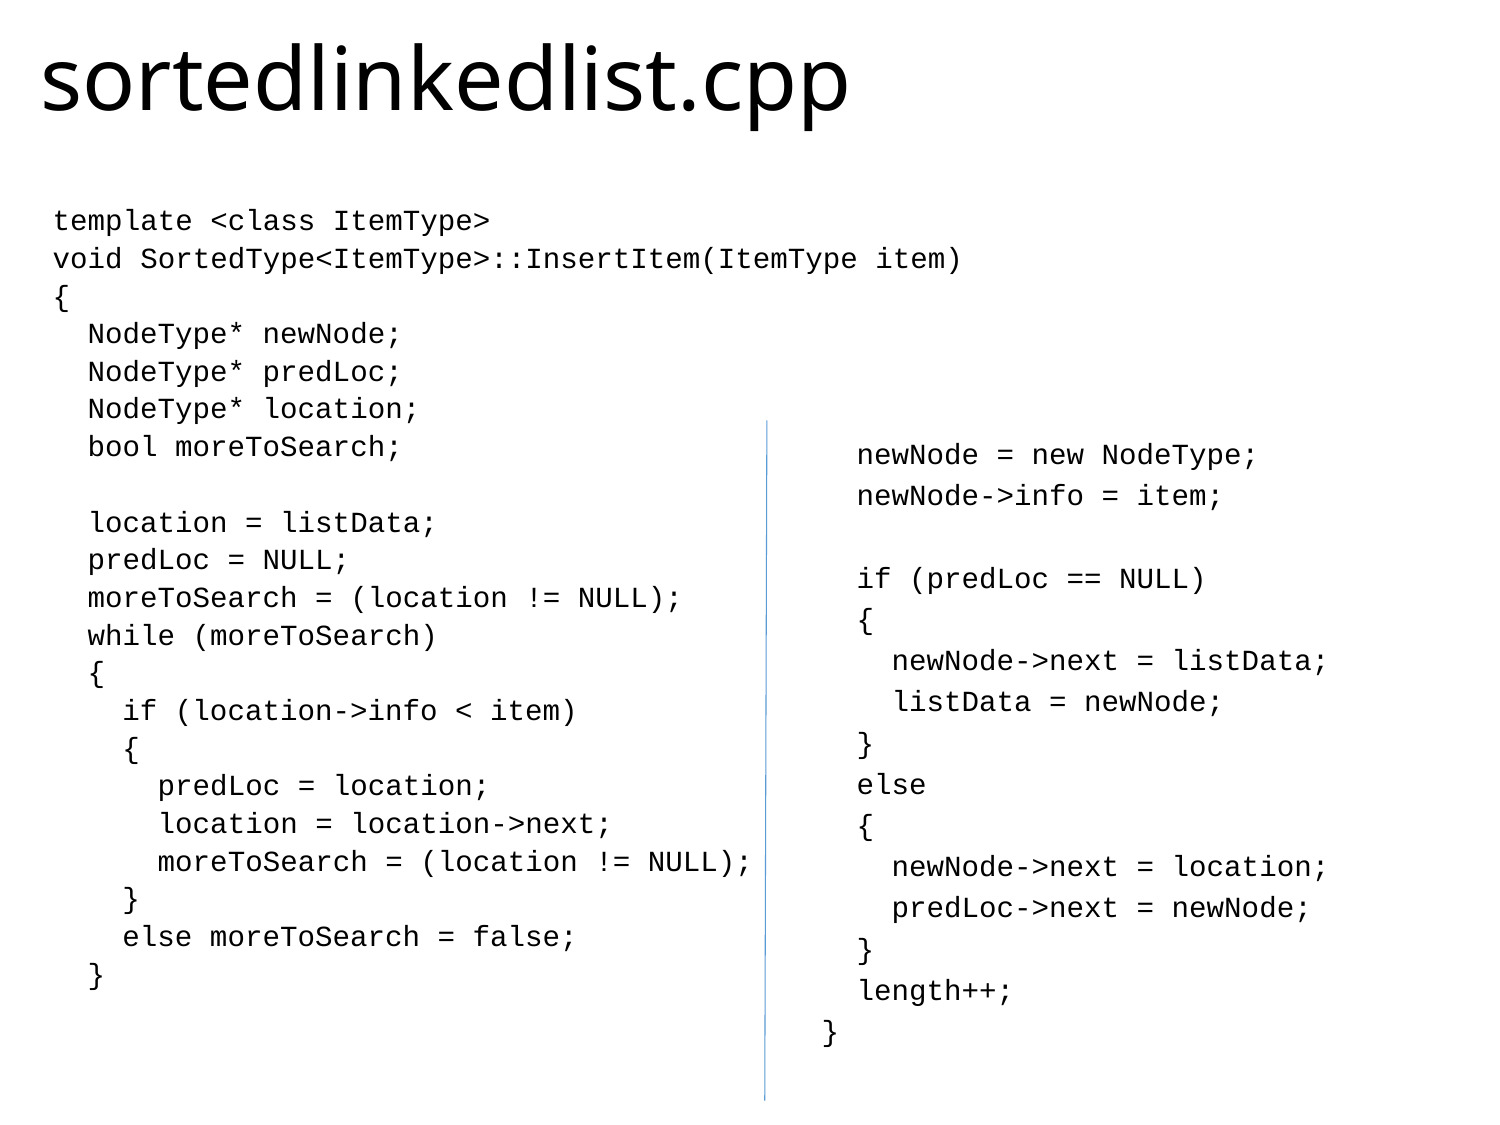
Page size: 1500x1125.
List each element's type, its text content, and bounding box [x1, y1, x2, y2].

title sortedlinkedlist.cpp [25, 26, 1469, 138]
text_box newNode = new NodeType; newNode->info = item; if (predLoc == NULL) { newNode->next = listData; listData = newNode; } else { newNode->next = location; predLoc->next = newNode; } length++; } [806, 427, 1456, 1065]
list template <class ItemType> void SortedType<ItemType>::InsertItem(ItemType item) { NodeType* newNode; NodeType* predLoc; NodeType* location; bool moreToSearch; location = listData; predLoc = NULL; moreToSearch = (location != NULL); while (moreToSearch) { if (location->info < item) { predLoc = location; location = location->next; moreToSearch = (location != NULL); } else moreToSearch = false; } [37, 198, 1059, 984]
